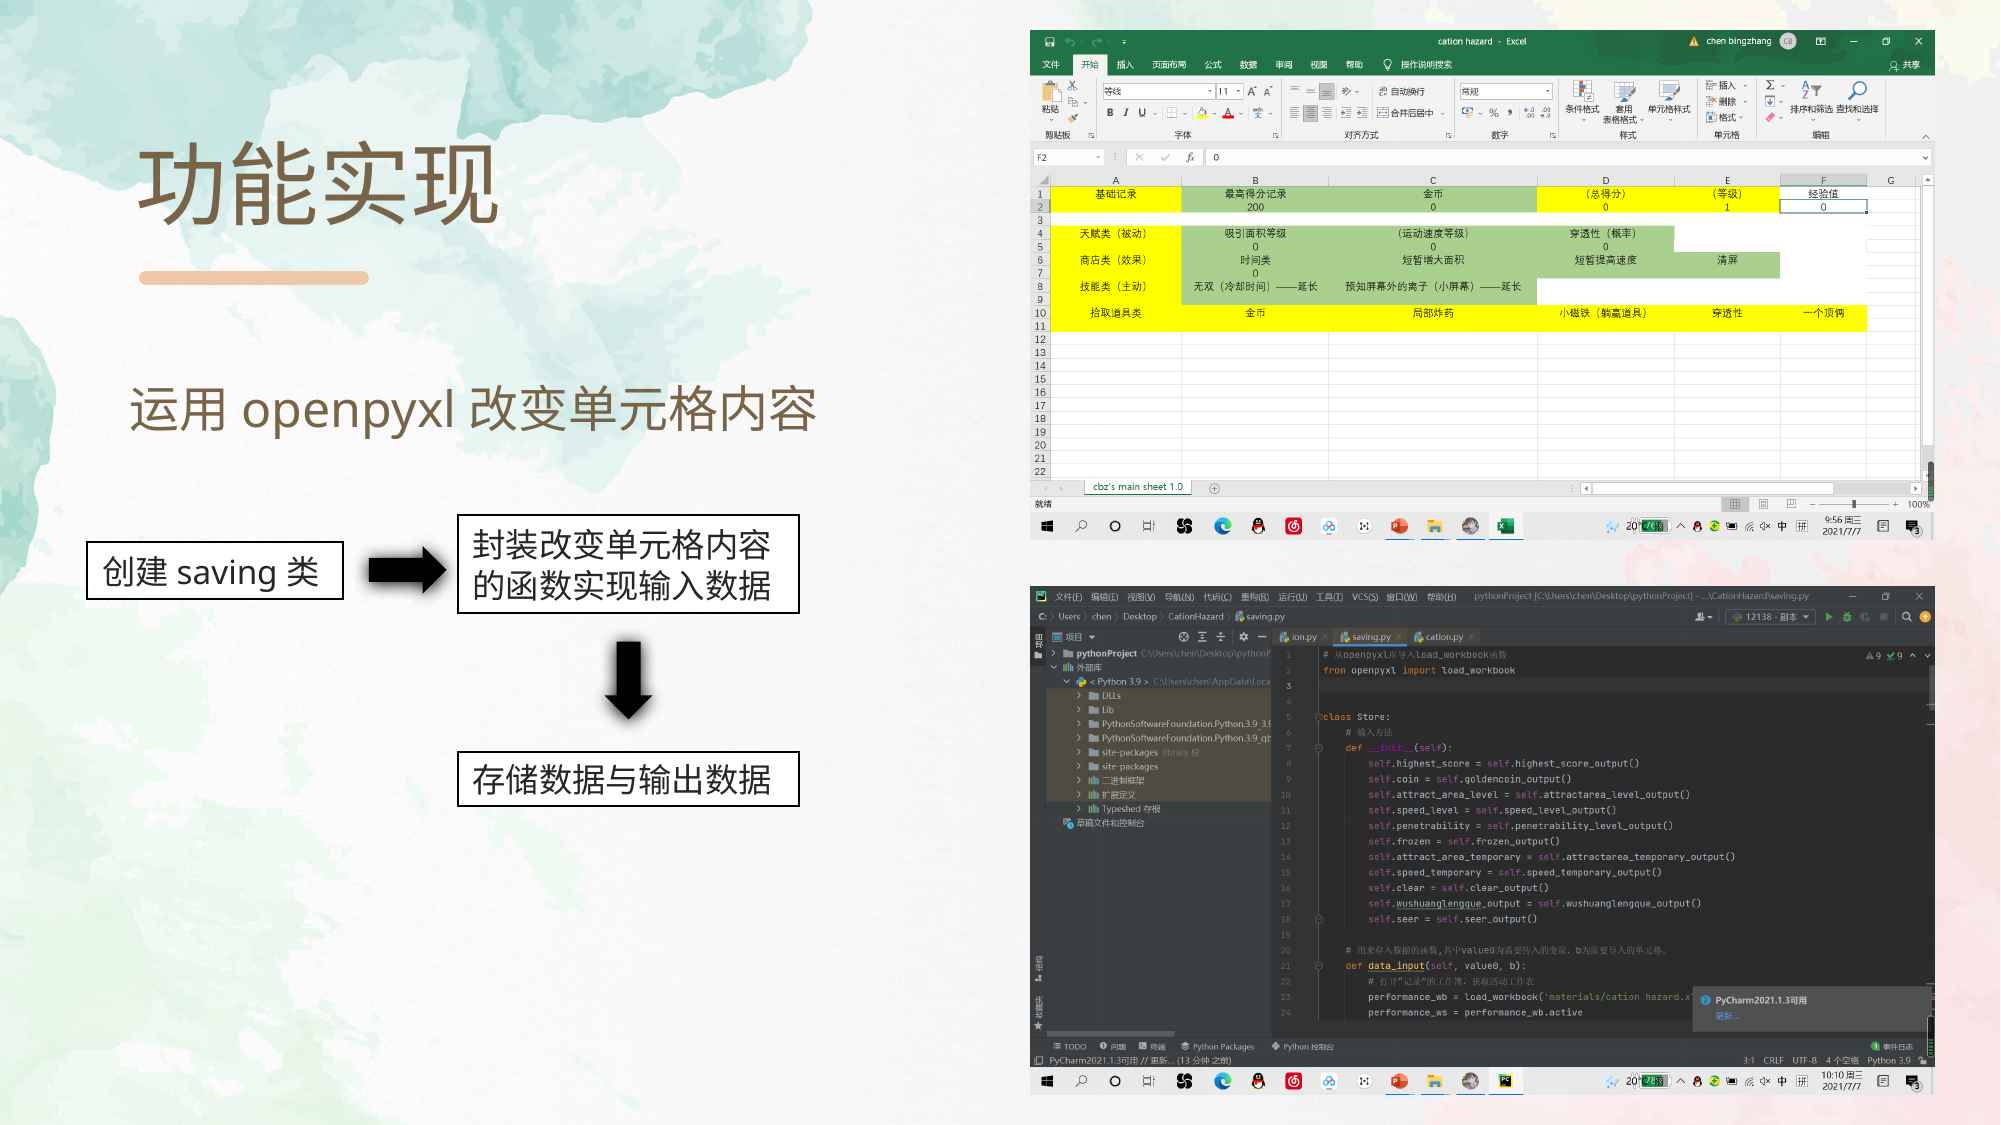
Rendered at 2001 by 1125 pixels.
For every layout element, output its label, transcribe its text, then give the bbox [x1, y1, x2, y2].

text_box 封装改变单元格内容的函数实现输入数据 [457, 514, 800, 614]
picture [0, 0, 2000, 1125]
text_box 运用openpyxl改变单元格内容 [114, 370, 834, 445]
text_box 存储数据与输出数据 [457, 751, 800, 807]
text_box [367, 543, 448, 597]
text_box 创建saving类 [86, 541, 344, 600]
text_box [602, 640, 655, 721]
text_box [120, 119, 518, 285]
